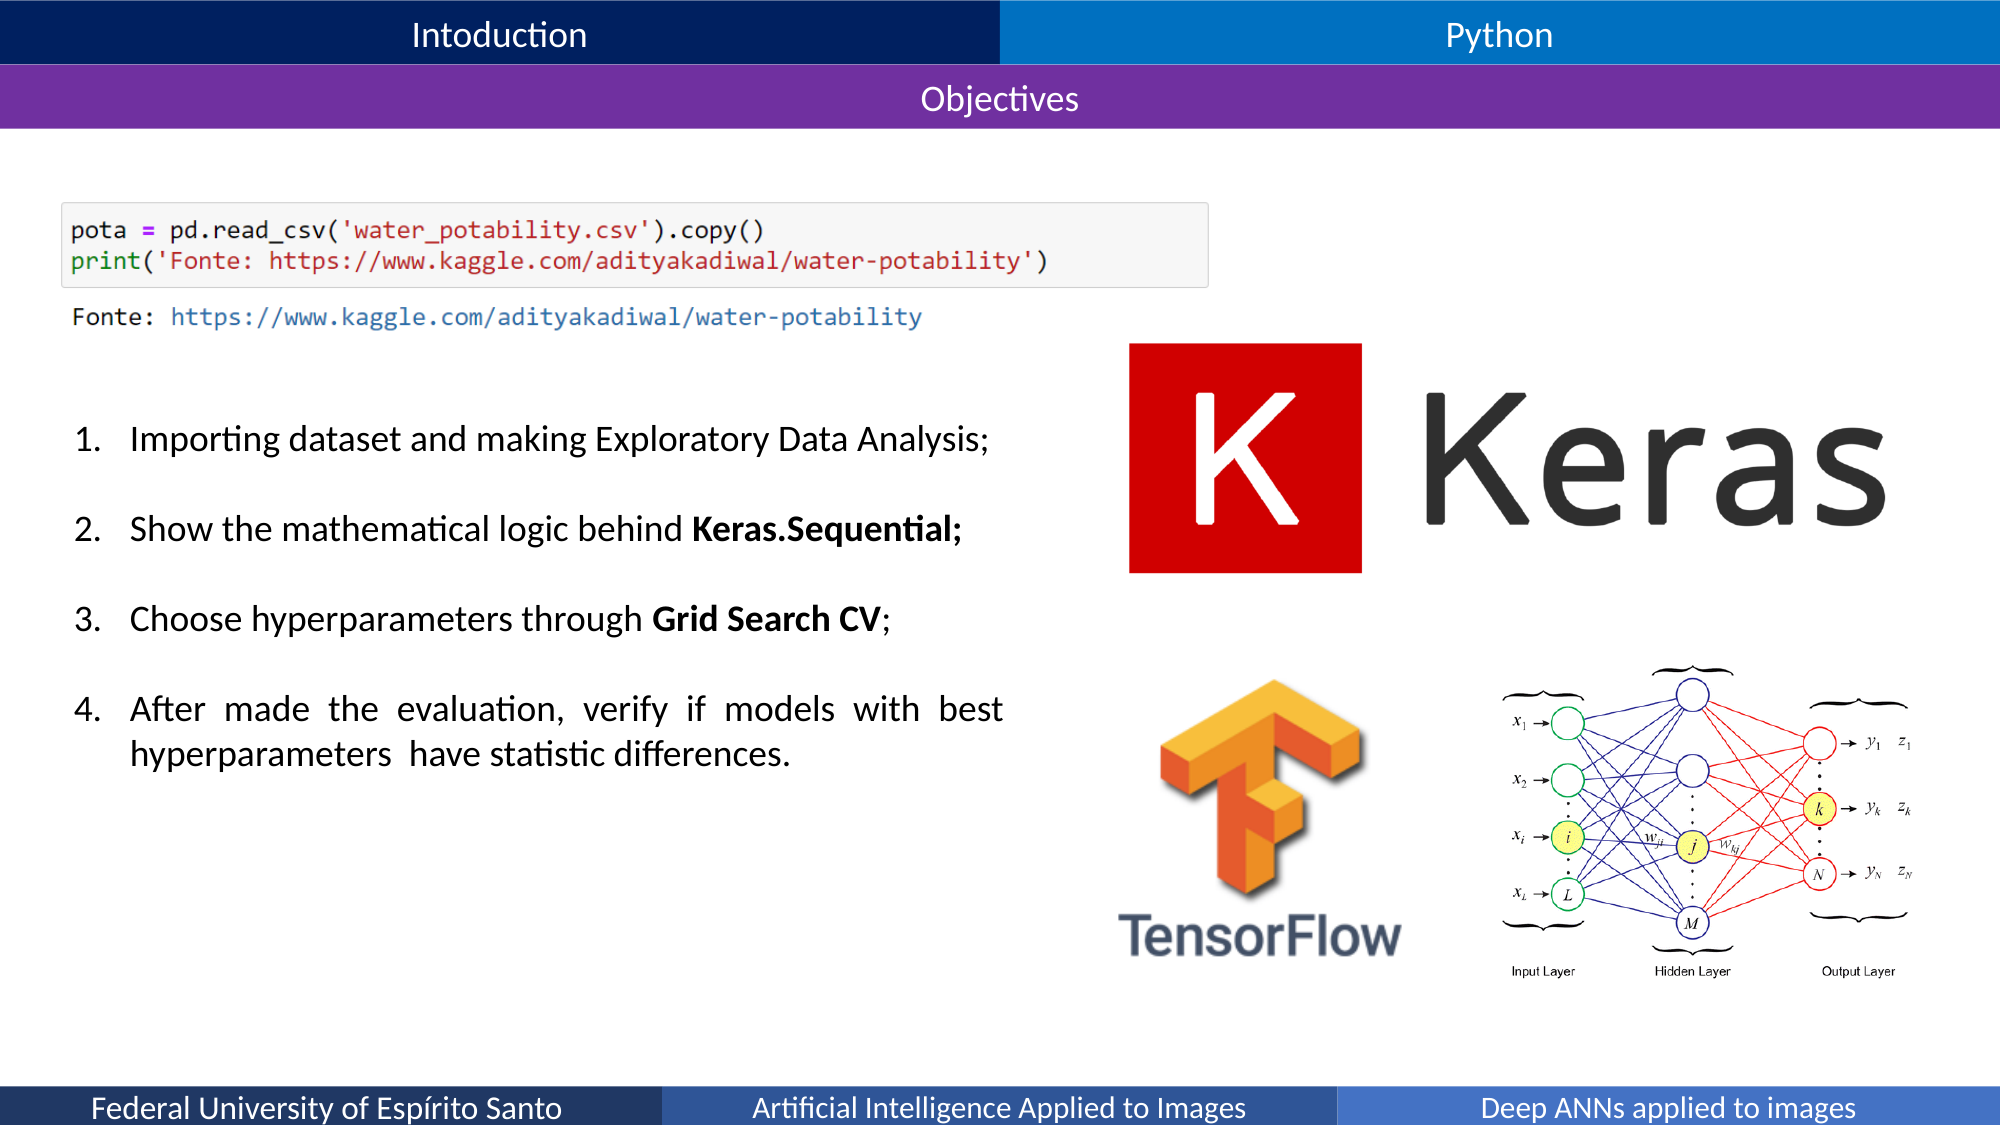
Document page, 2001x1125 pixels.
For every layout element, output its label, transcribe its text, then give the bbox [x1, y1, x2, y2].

picture [1103, 667, 1416, 980]
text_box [0, 1086, 2000, 1125]
text_box Importing dataset and making Exploratory Data Analysis; Show the mathematical logic behind Keras.Sequential; Choose hyperparameters through Grid Search CV; After made the evaluation, verify if models with best hyperparameters have statistic differences. [58, 406, 1020, 782]
text_box Intoduction [0, 0, 999, 64]
picture [58, 199, 1941, 577]
text_box Objectives [0, 64, 2000, 130]
picture [1499, 663, 1914, 980]
text_box Python [999, 0, 2000, 66]
